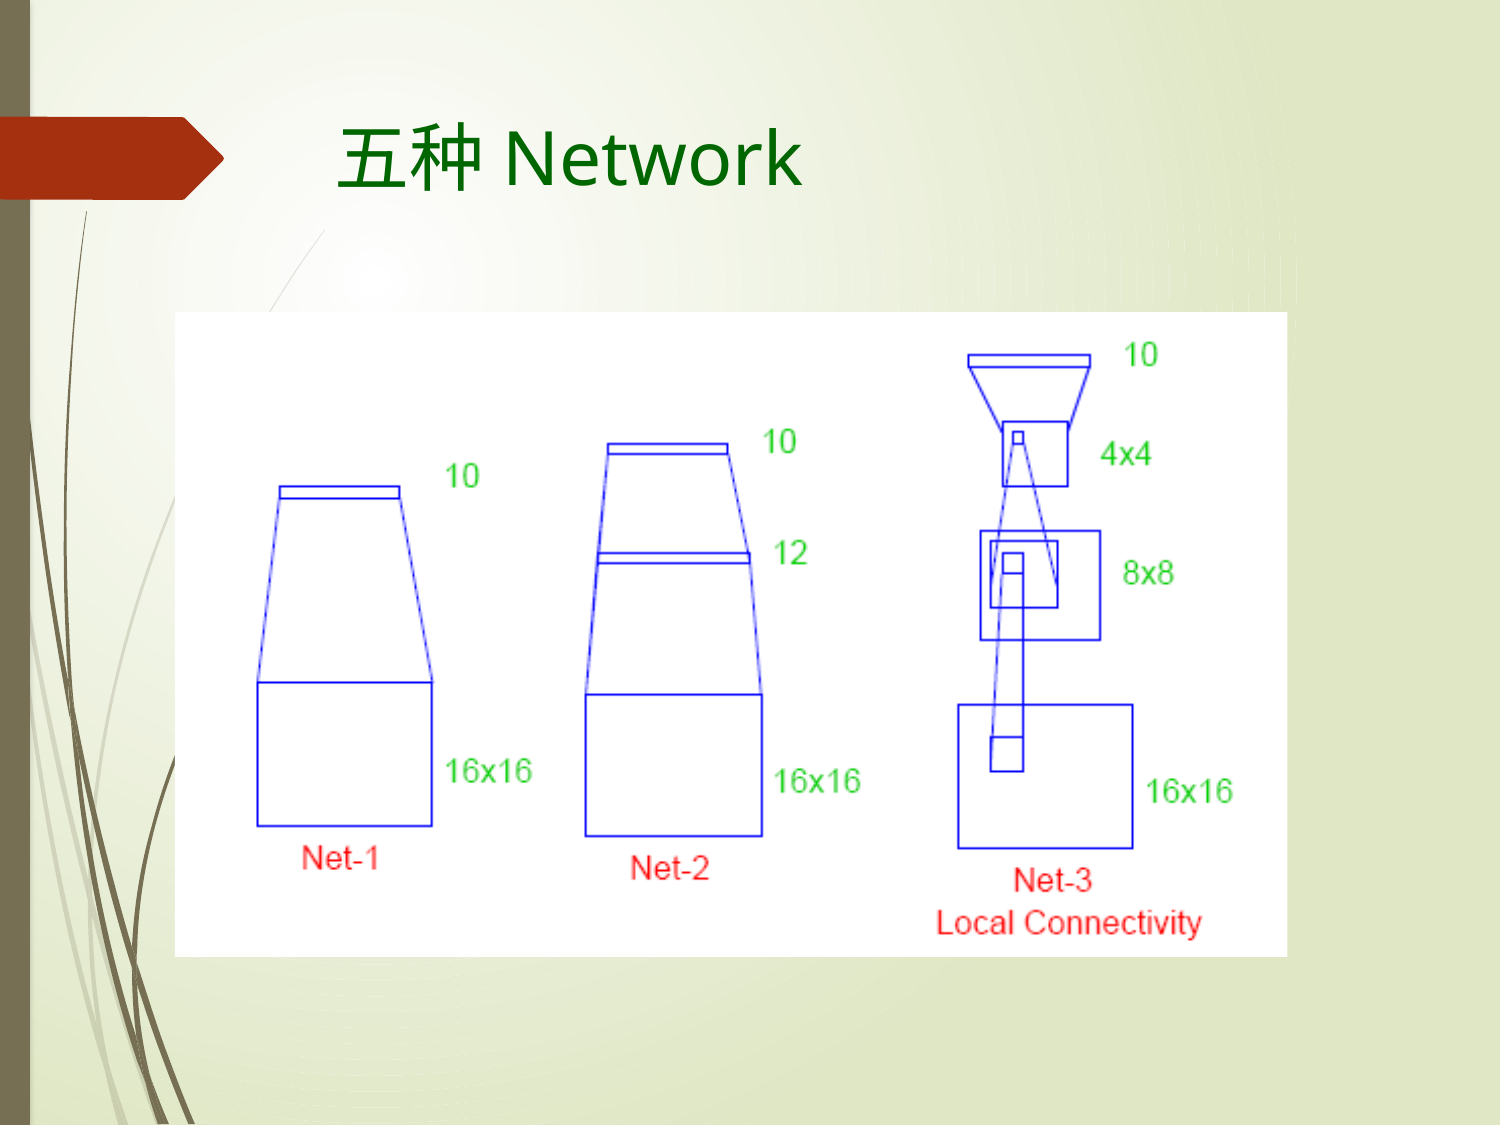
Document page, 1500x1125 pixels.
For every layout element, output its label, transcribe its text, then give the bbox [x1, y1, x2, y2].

title 五种Network [319, 102, 1400, 313]
picture [174, 312, 1288, 957]
